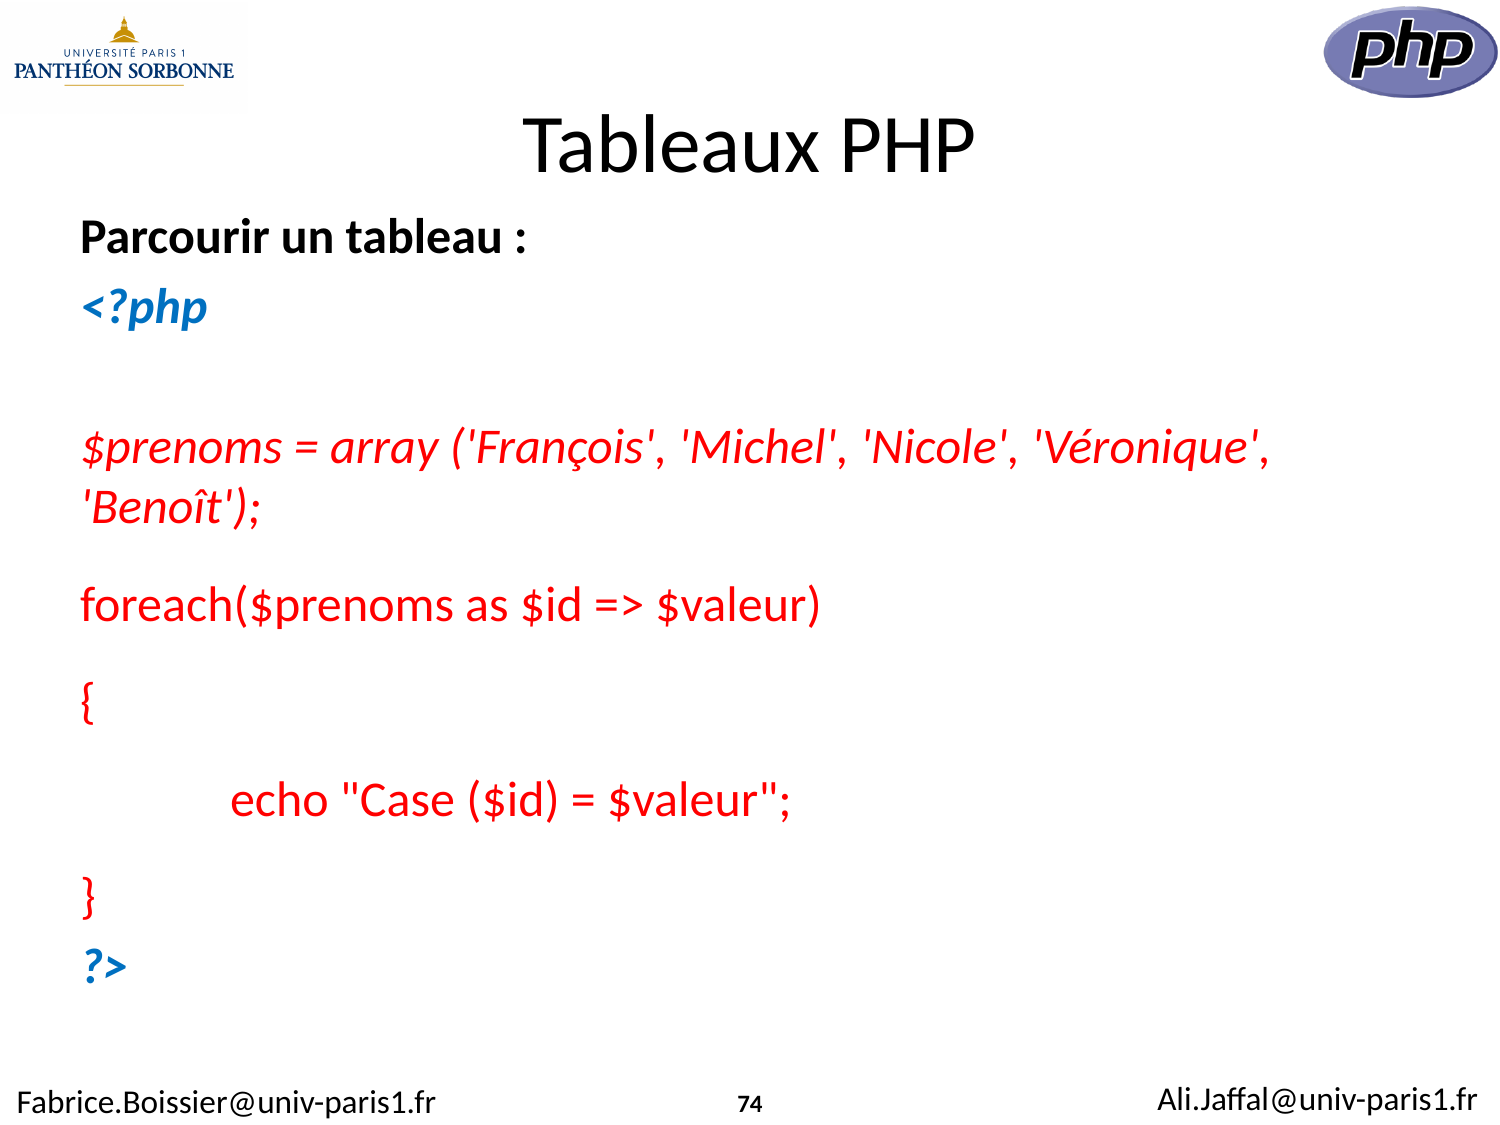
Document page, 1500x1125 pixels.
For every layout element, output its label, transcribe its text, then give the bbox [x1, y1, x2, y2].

picture [1321, 0, 1500, 119]
picture [0, 2, 248, 114]
slide_number 74 [575, 1072, 925, 1125]
title Tableaux PHP [75, 45, 1425, 196]
list Parcourir un tableau : <?php $prenoms = array ('François', 'Michel', 'Nicole', 'Véronique', 'Benoît'); foreach($prenoms as $id => $valeur) { echo "Case ($id) = $valeur"; } ?> [64, 196, 1466, 976]
